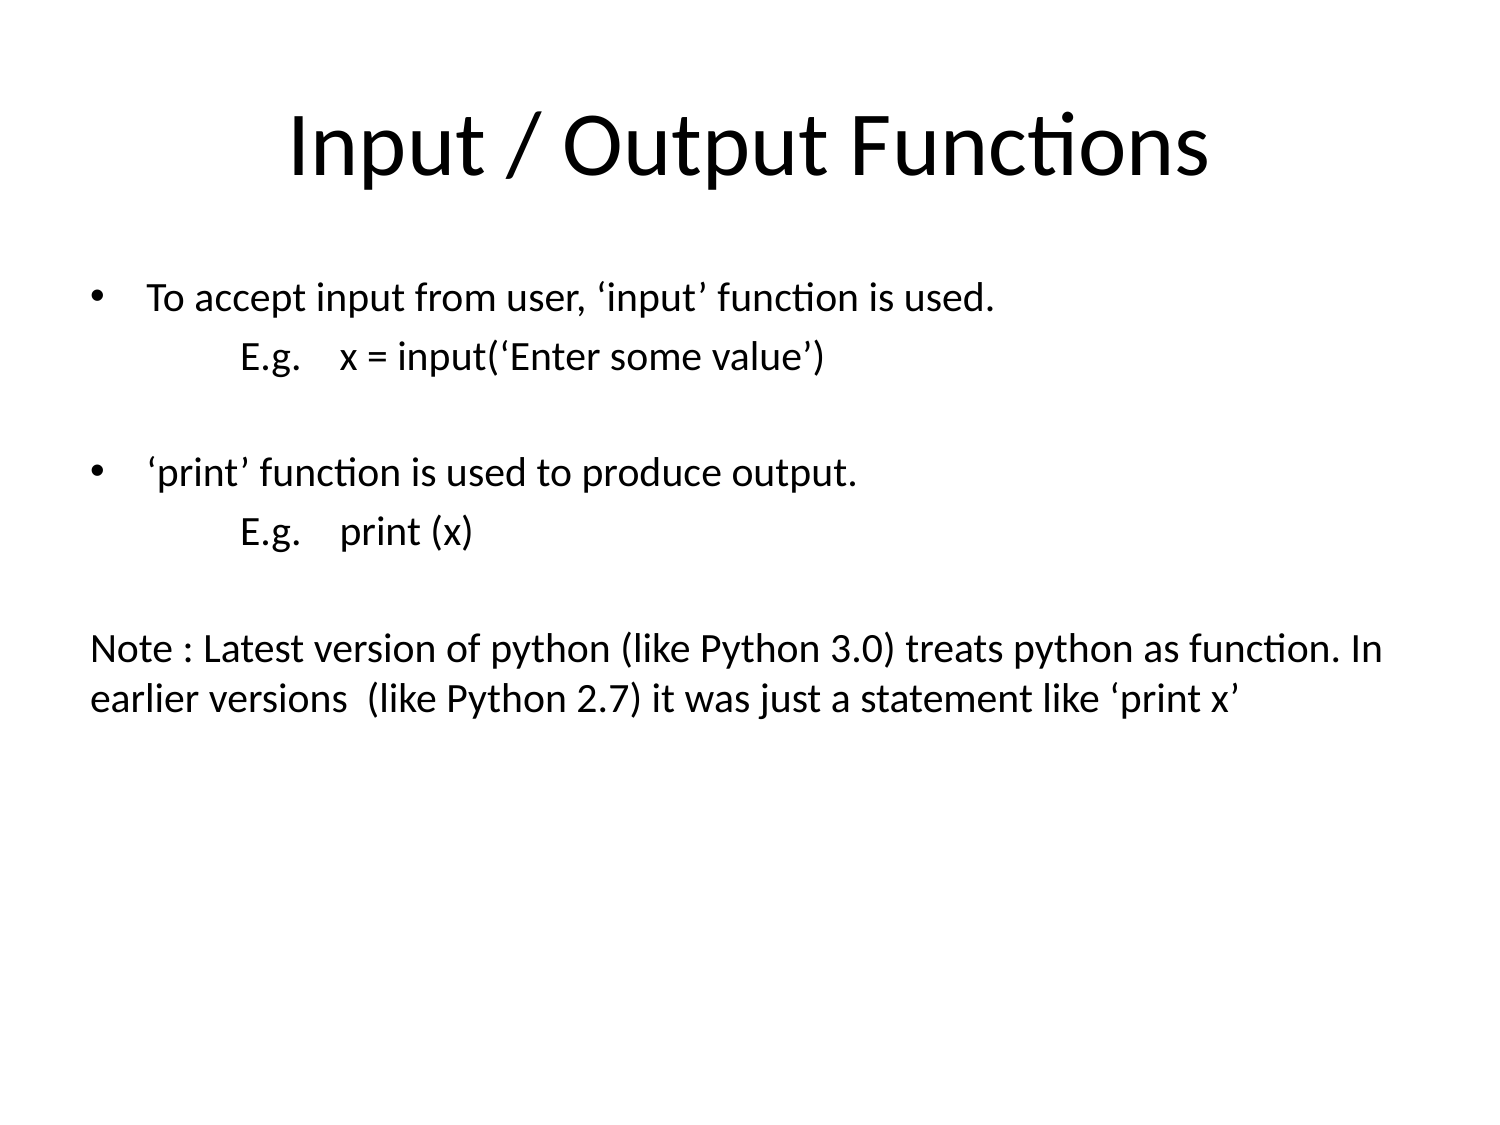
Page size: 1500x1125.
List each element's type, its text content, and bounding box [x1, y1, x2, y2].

title Input / Output Functions [75, 45, 1425, 233]
list To accept input from user, ‘input’ function is used. E.g. x = input(‘Enter some value’) ‘print’ function is used to produce output. E.g. print (x) Note : Latest version of python (like Python 3.0) treats python as function. In earlier versions (like Python 2.7) it was just a statement like ‘print x’ [75, 262, 1425, 1005]
